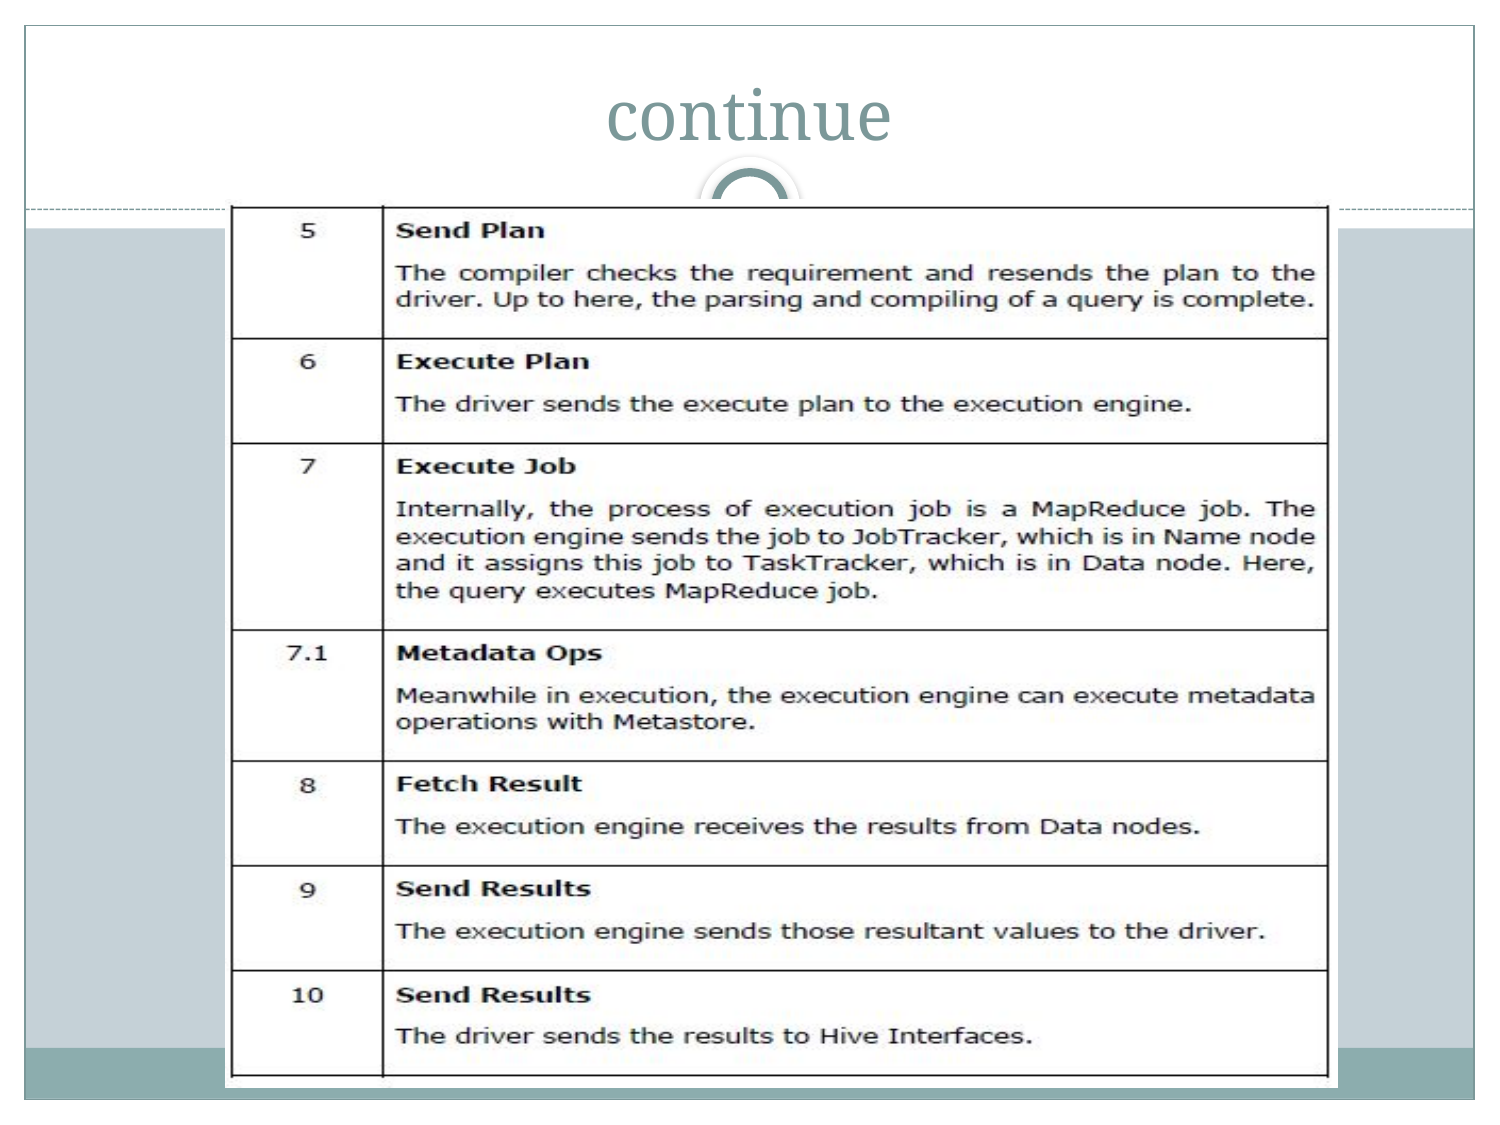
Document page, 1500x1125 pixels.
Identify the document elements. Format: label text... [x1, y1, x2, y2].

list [224, 199, 1338, 1088]
title continue [49, 37, 1450, 162]
